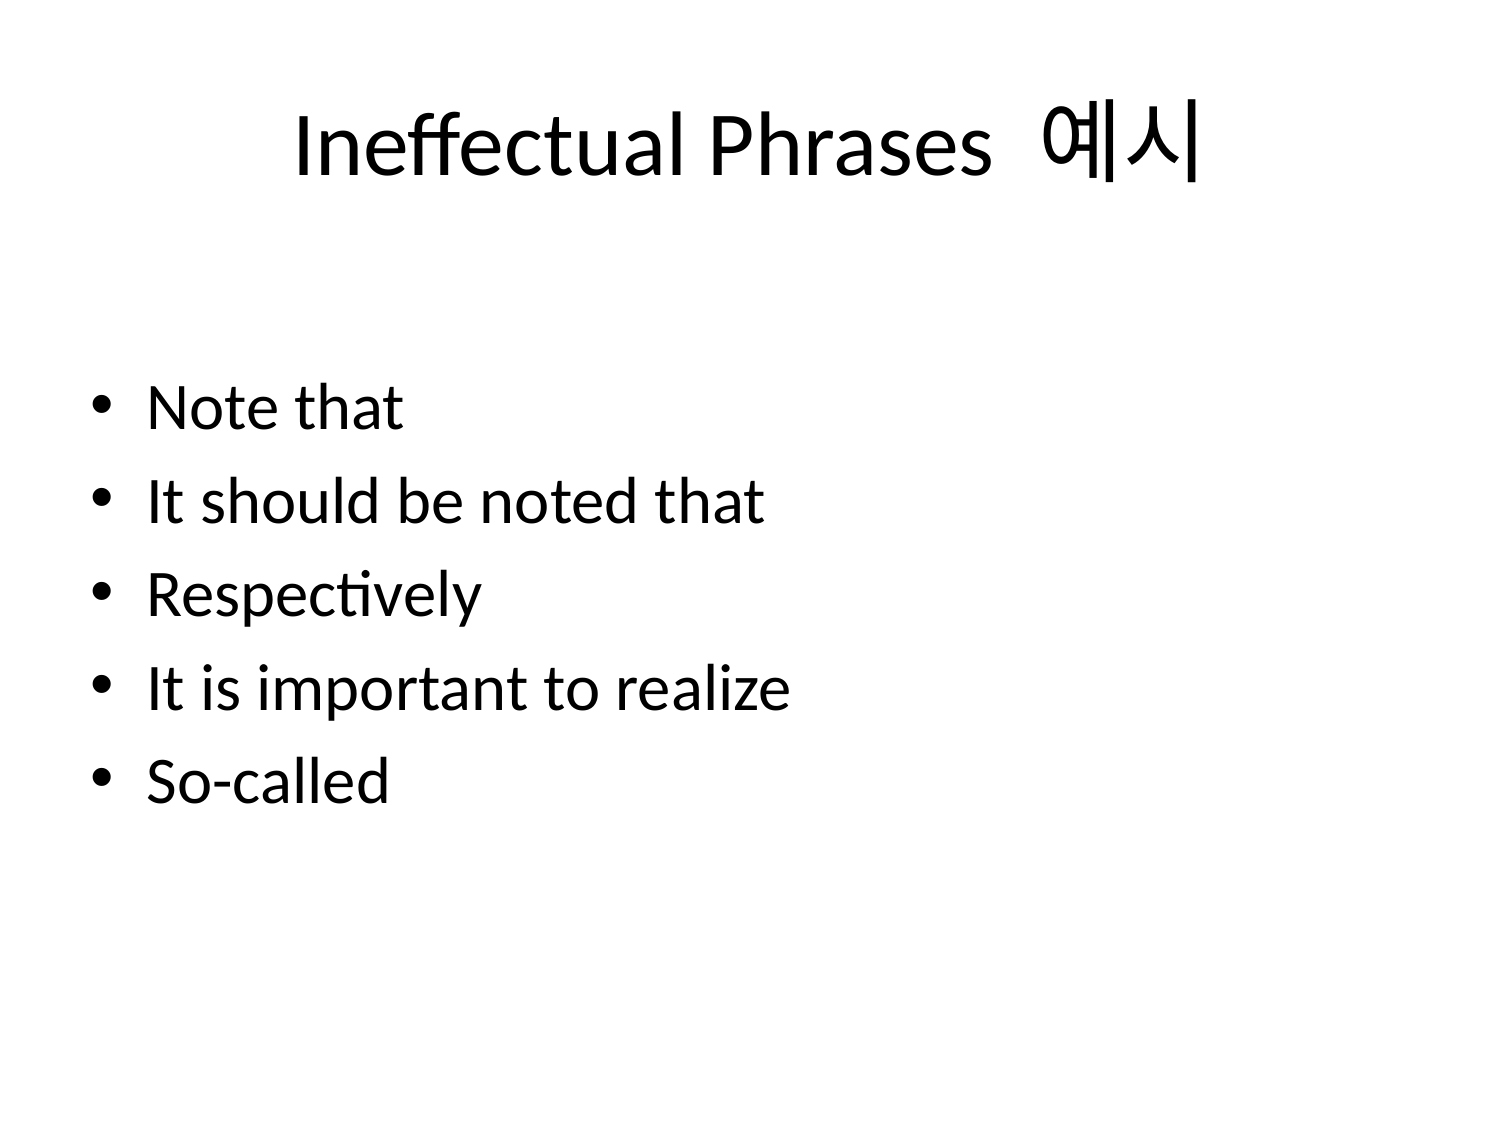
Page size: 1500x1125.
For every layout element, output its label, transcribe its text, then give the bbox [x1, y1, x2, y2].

list Note that It should be noted that Respectively It is important to realize So-called [75, 262, 1425, 1005]
title Ineffectual Phrases 예시 [75, 45, 1425, 233]
